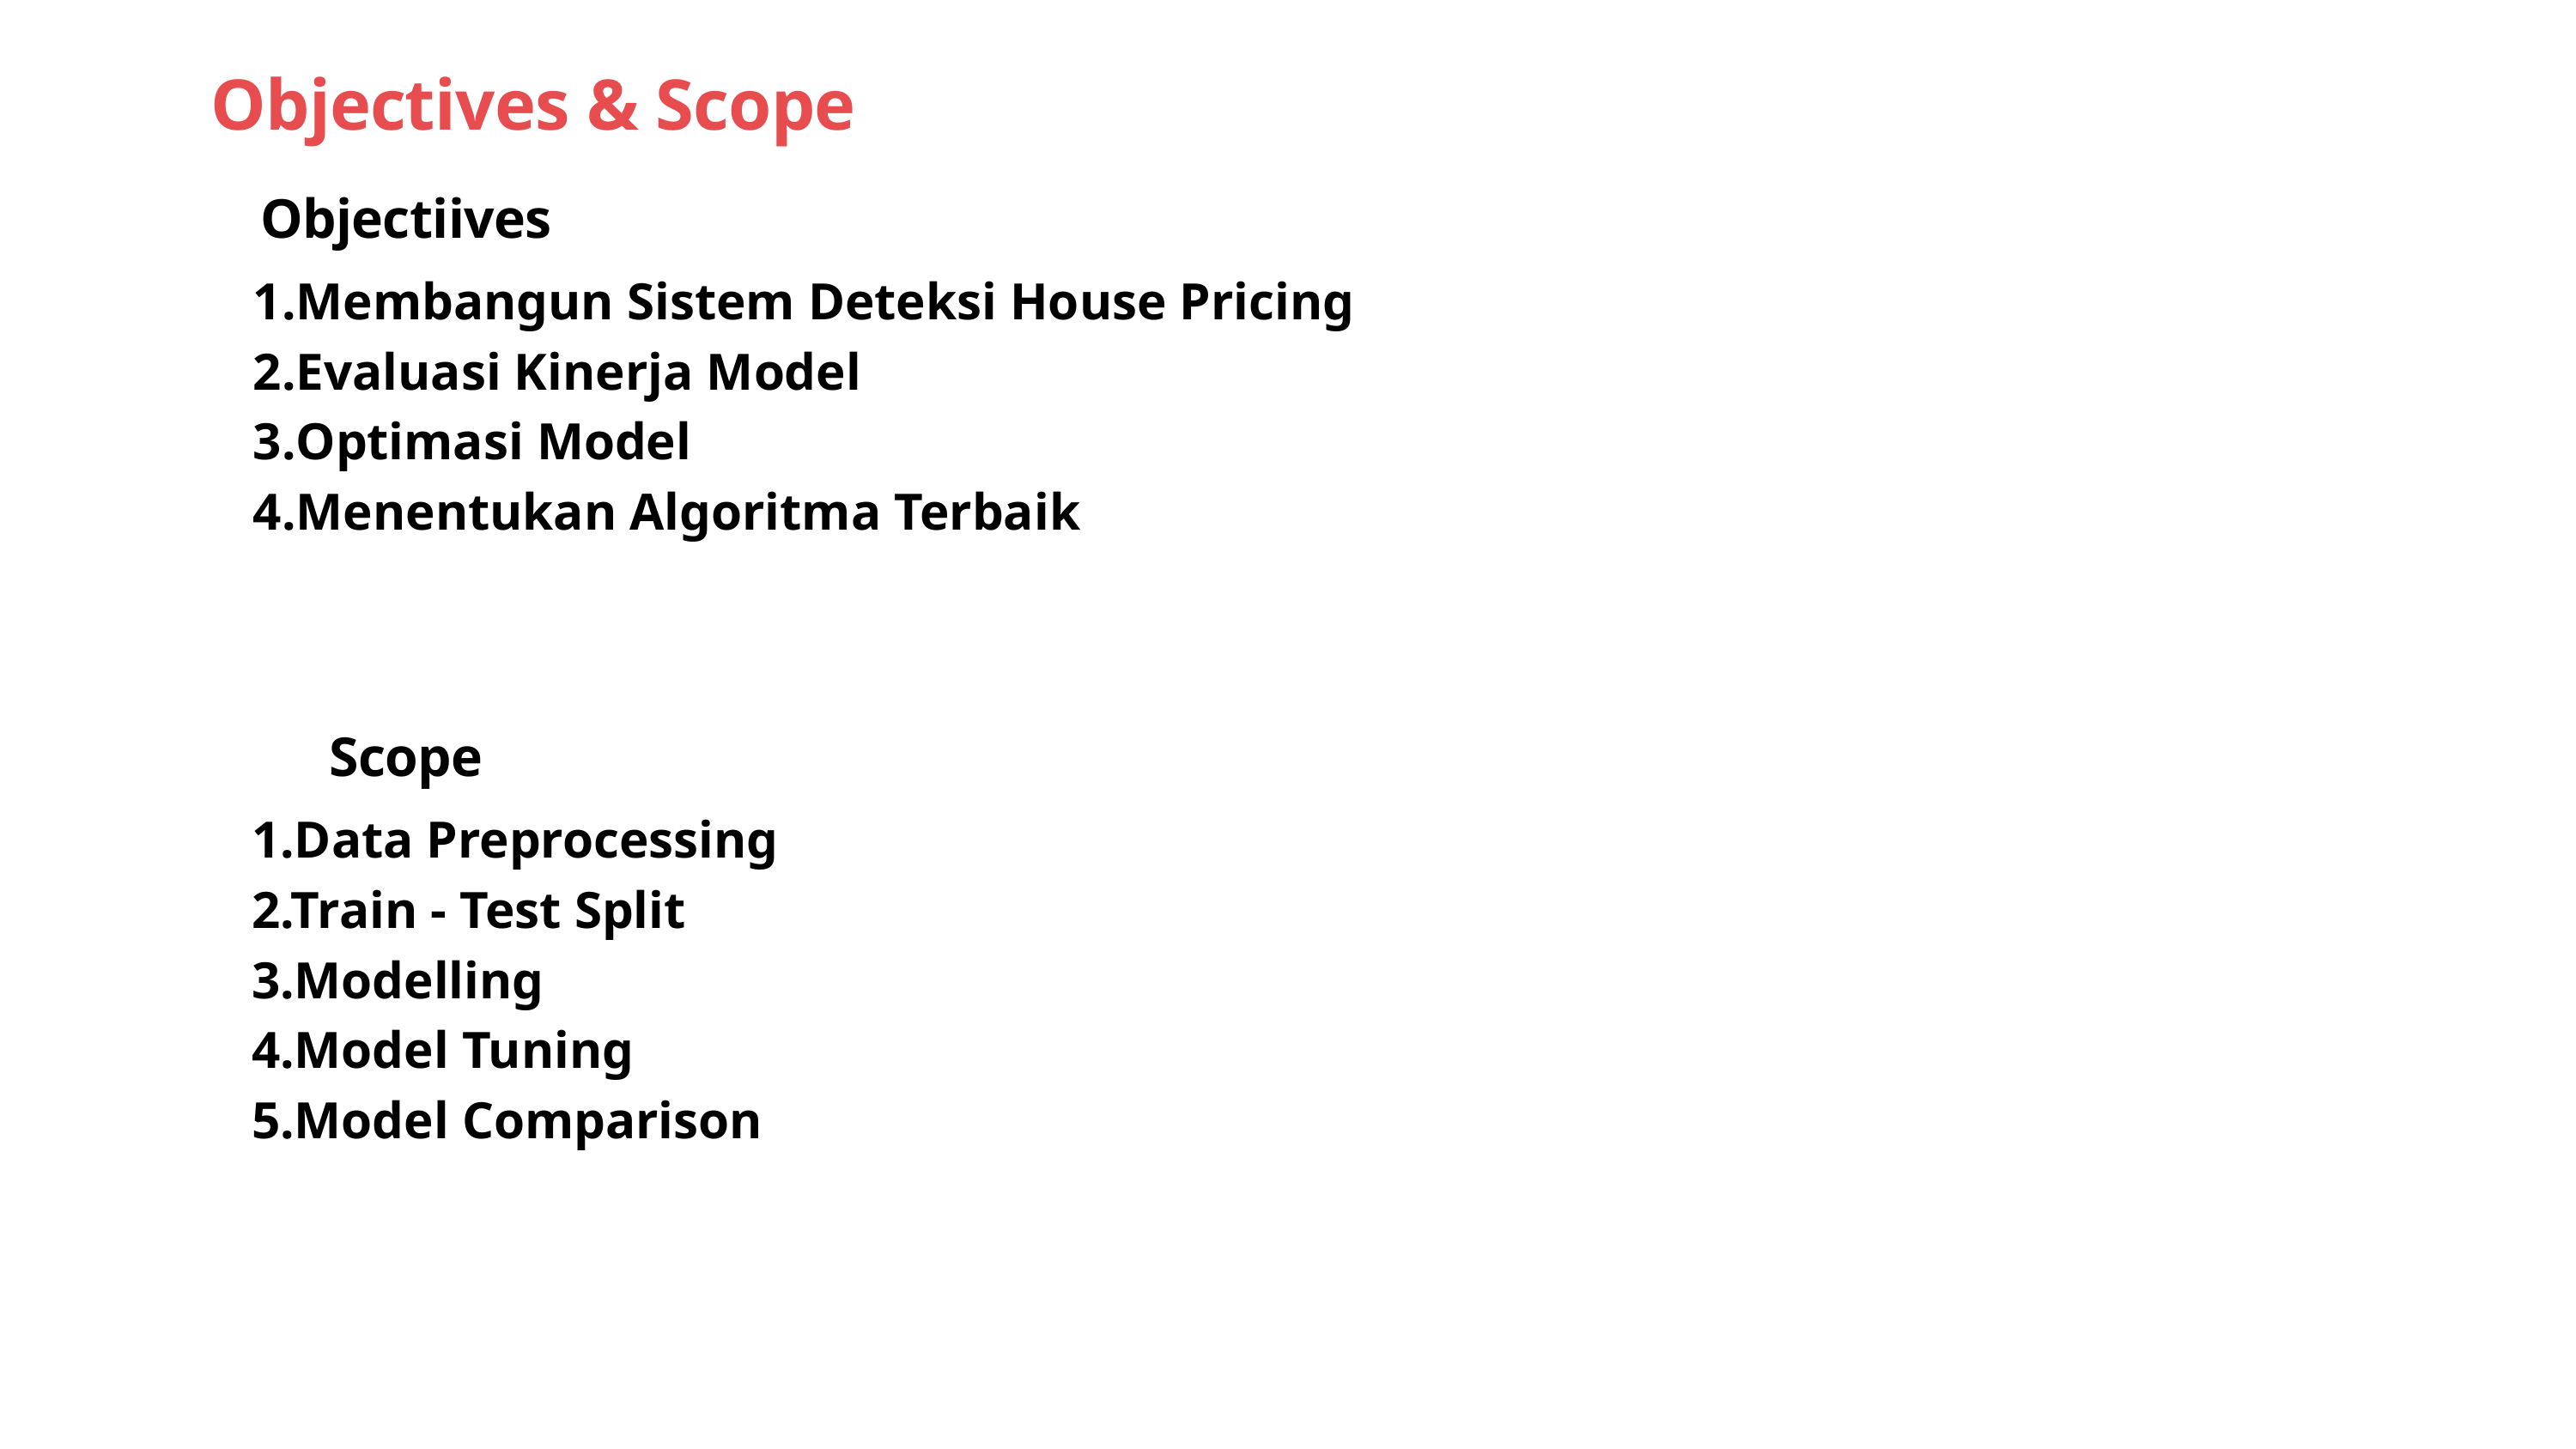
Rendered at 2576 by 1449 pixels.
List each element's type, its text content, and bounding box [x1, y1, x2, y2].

text_box Objectiives [252, 190, 561, 250]
text_box Membangun Sistem Deteksi House Pricing Evaluasi Kinerja Model Optimasi Model Menentukan Algoritma Terbaik [210, 259, 1714, 541]
text_box 1.Data Preprocessing 2.Train - Test Split 3.Modelling 4.Model Tuning 5.Model Comparison [252, 797, 1397, 1219]
text_box Objectives & Scope [210, 66, 1095, 144]
text_box Scope [210, 728, 602, 788]
